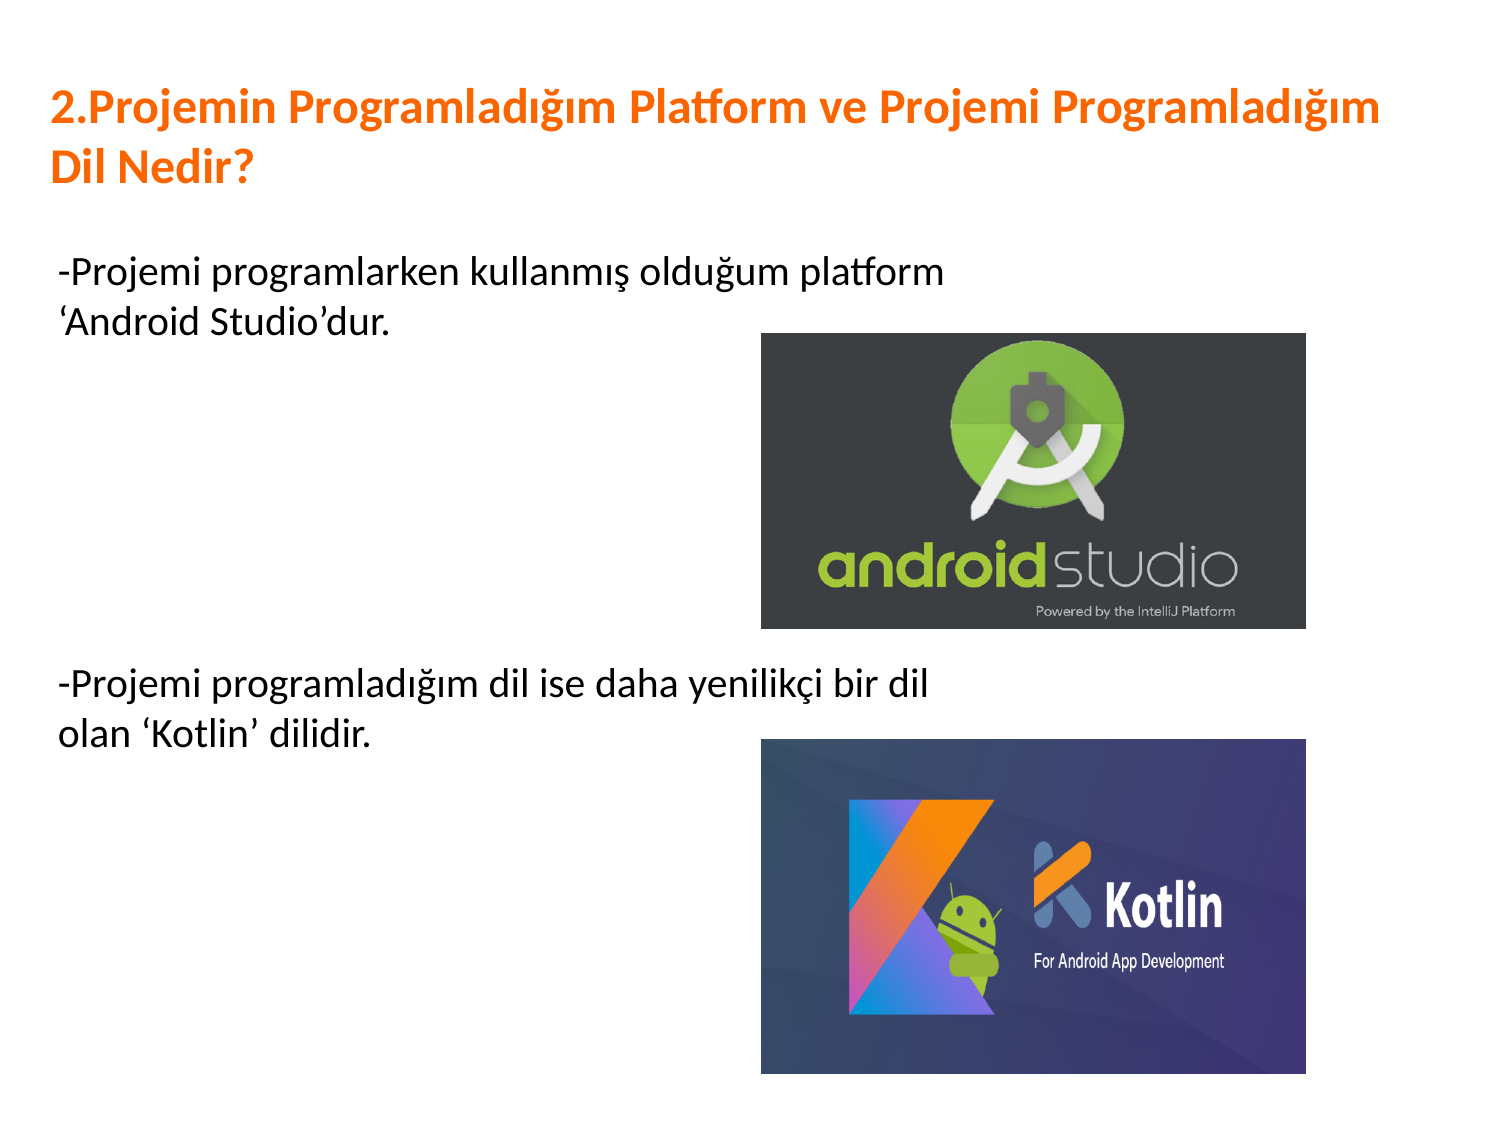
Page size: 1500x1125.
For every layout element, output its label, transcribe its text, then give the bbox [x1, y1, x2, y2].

text_box -Projemi programladığım dil ise daha yenilikçi bir dil olan ‘Kotlin’ dilidir. [43, 648, 987, 764]
picture [761, 332, 1306, 629]
text_box 2.Projemin Programladığım Platform ve Projemi Programladığım Dil Nedir? [35, 66, 1409, 202]
text_box -Projemi programlarken kullanmış olduğum platform ‘Android Studio’dur. [43, 236, 987, 352]
picture [761, 739, 1306, 1075]
